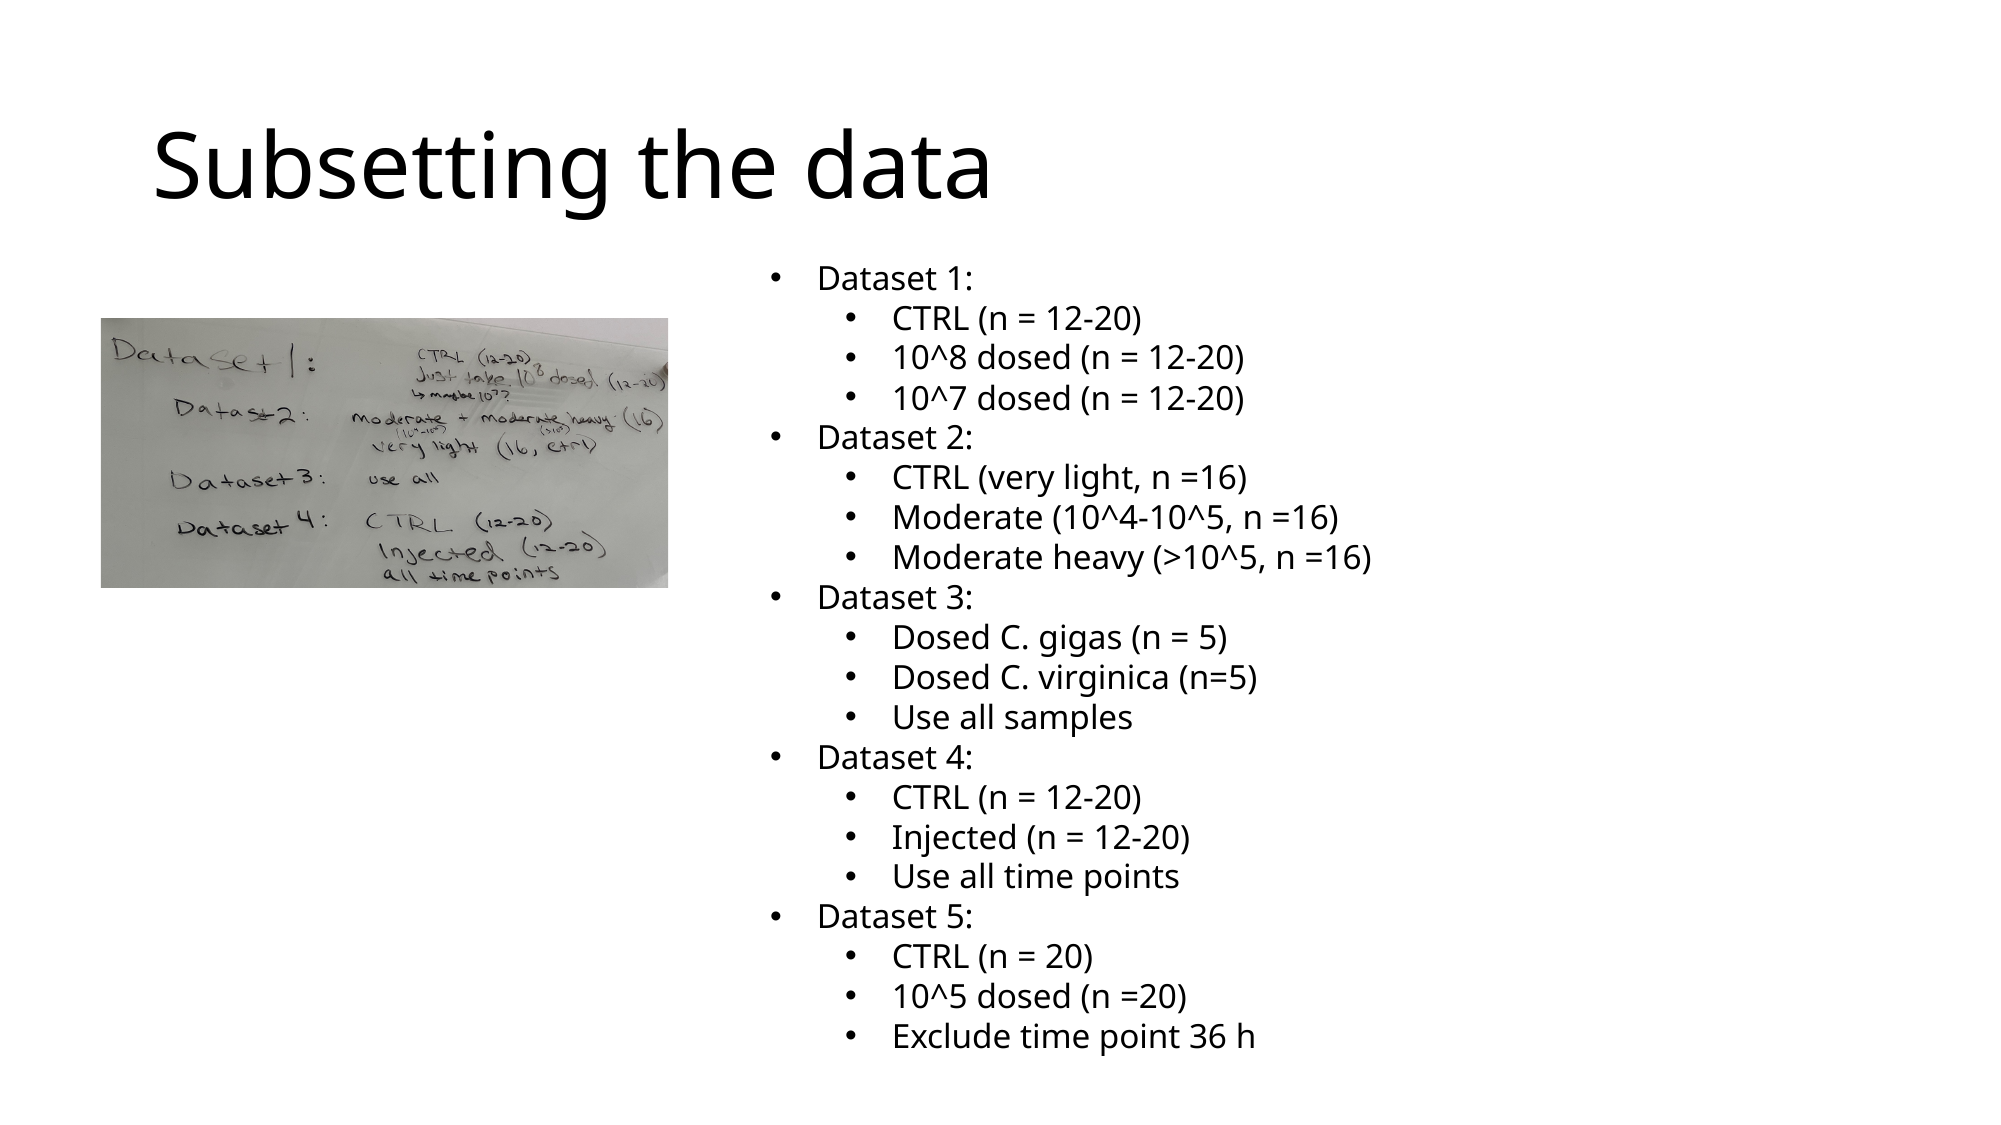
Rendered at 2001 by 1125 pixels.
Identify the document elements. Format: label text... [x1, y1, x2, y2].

text_box Dataset 1: CTRL (n = 12-20) 10^8 dosed (n = 12-20) 10^7 dosed (n = 12-20) Dataset 2: CTRL (very light, n =16) Moderate (10^4-10^5, n =16) Moderate heavy (>10^5, n =16) Dataset 3: Dosed C. gigas (n = 5) Dosed C. virginica (n=5) Use all samples Dataset 4: CTRL (n = 12-20) Injected (n = 12-20) Use all time points Dataset 5: CTRL (n = 20) 10^5 dosed (n =20) Exclude time point 36 h [755, 249, 1515, 1125]
picture [100, 317, 669, 588]
title Subsetting the data [137, 59, 1863, 278]
